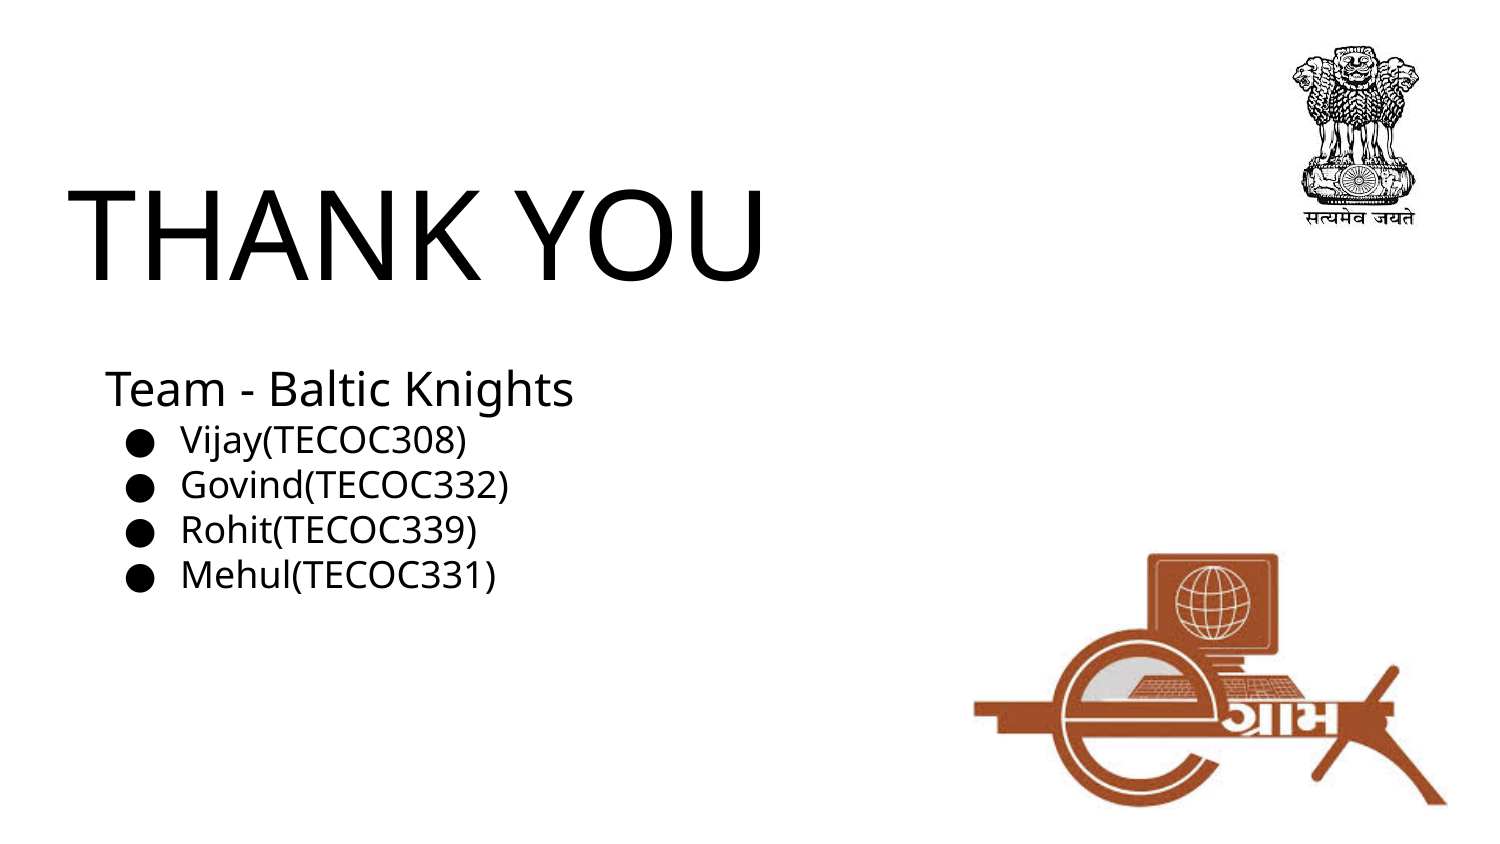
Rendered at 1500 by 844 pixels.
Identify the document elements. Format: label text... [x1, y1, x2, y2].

picture [972, 548, 1448, 809]
title THANK YOU [0, 140, 1151, 404]
picture [1251, 13, 1468, 274]
text_box Team - Baltic Knights Vijay(TECOC308) Govind(TECOC332) Rohit(TECOC339) Mehul(TECOC331) [90, 308, 834, 656]
